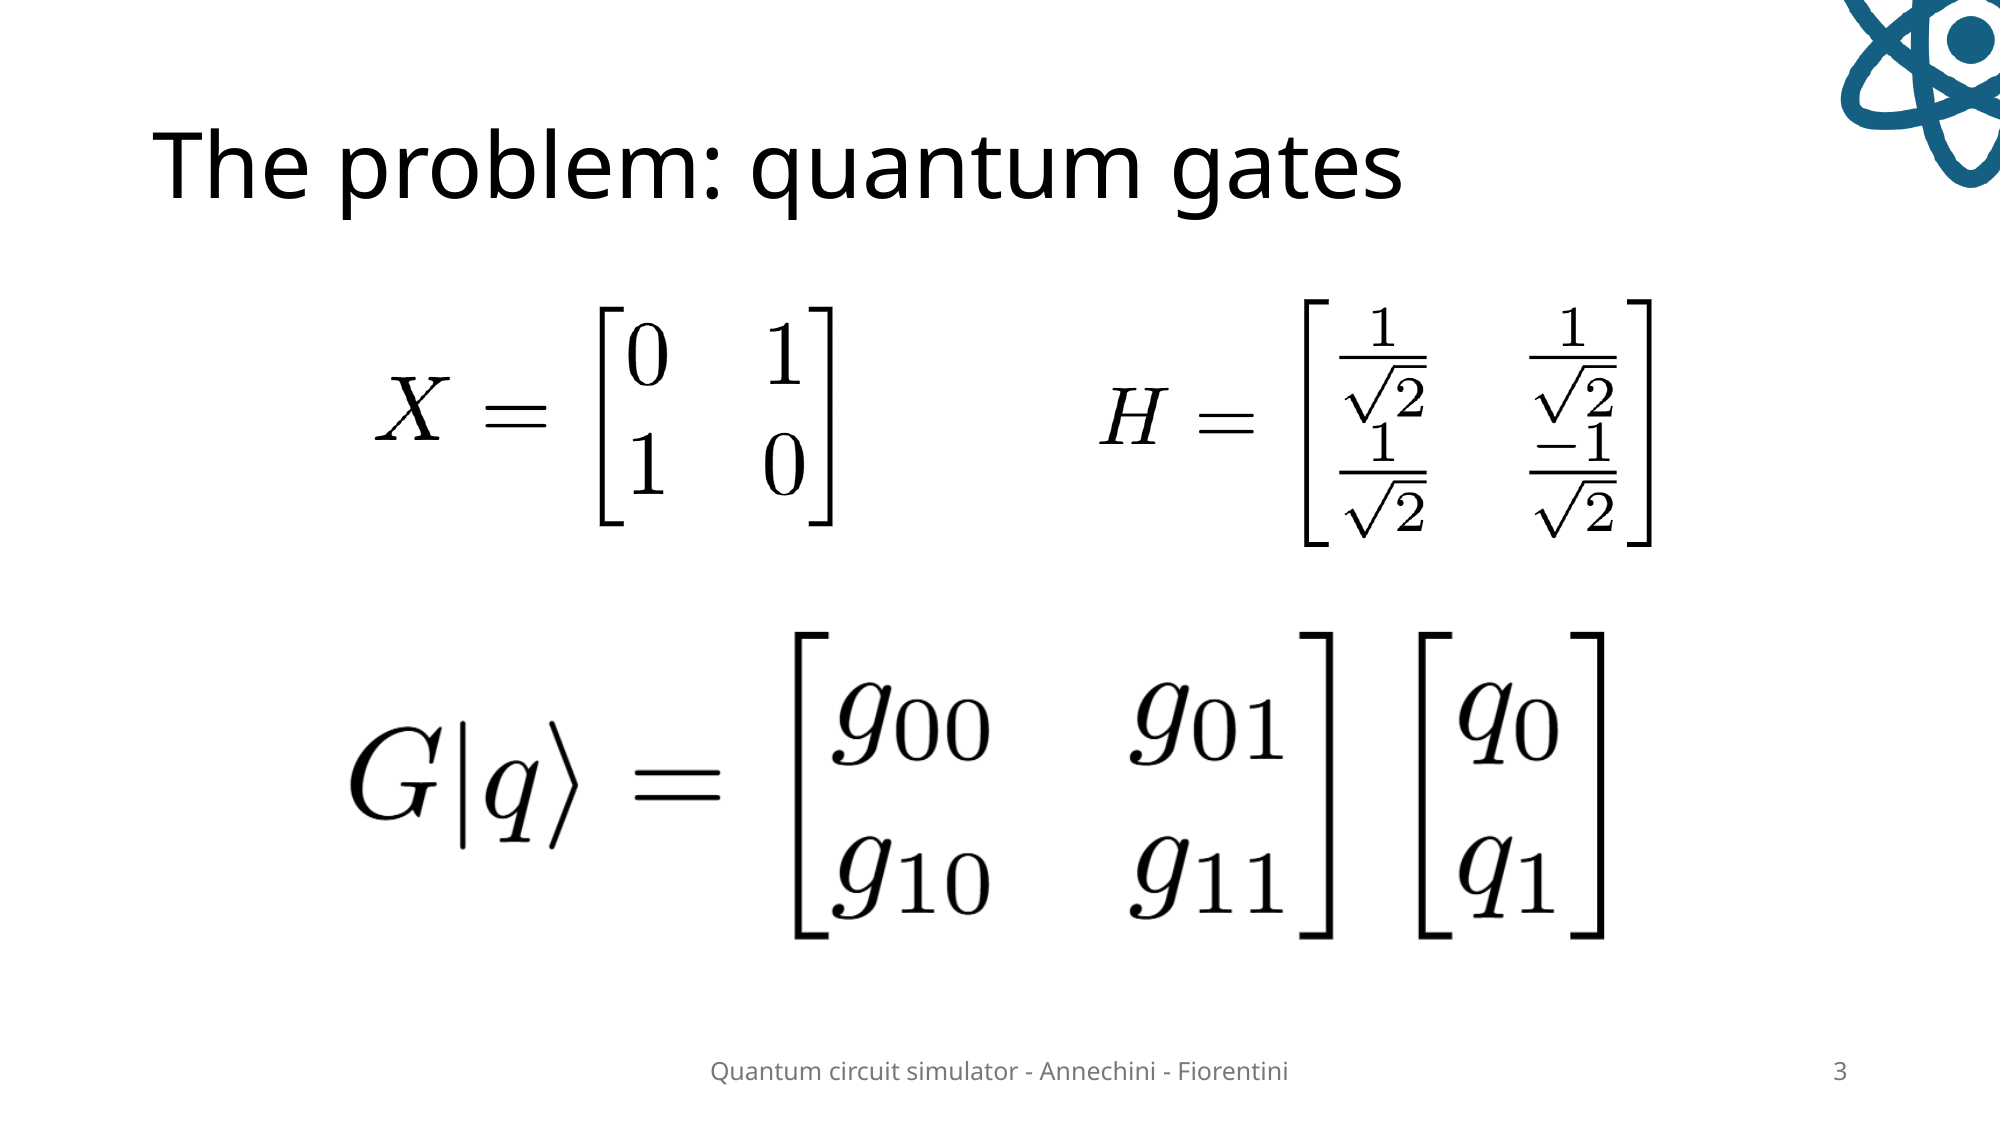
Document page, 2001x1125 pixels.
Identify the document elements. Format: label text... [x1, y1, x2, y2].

picture [371, 276, 854, 554]
picture [1796, 0, 2000, 216]
title The problem: quantum gates [137, 59, 1863, 278]
picture [324, 604, 1638, 978]
picture [1087, 276, 1673, 569]
slide_number 3 [1412, 1042, 1863, 1103]
footer Quantum circuit simulator - Annechini - Fiorentini [662, 1042, 1338, 1103]
